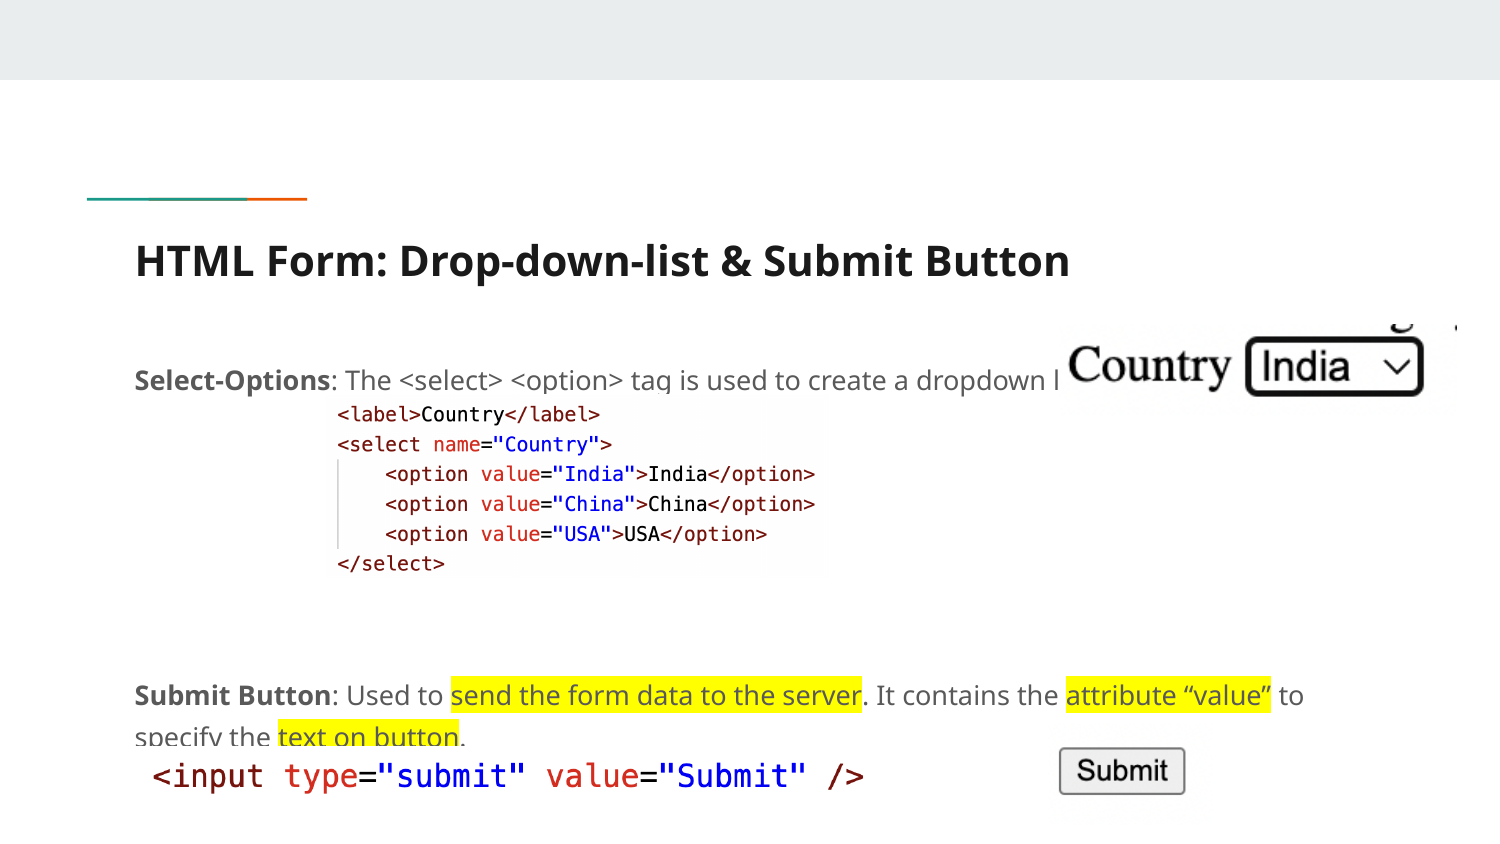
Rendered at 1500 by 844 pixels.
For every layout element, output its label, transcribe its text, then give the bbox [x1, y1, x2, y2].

list Select-Options: The <select> <option> tag is used to create a dropdown list. Submit Button: Used to send the form data to the server. It contains the attribute “value” to specify the text on button. [119, 341, 1381, 844]
picture [133, 746, 882, 802]
picture [1059, 324, 1457, 416]
title HTML Form: Drop-down-list & Submit Button [119, 216, 1381, 305]
picture [325, 394, 829, 578]
picture [1048, 723, 1213, 825]
